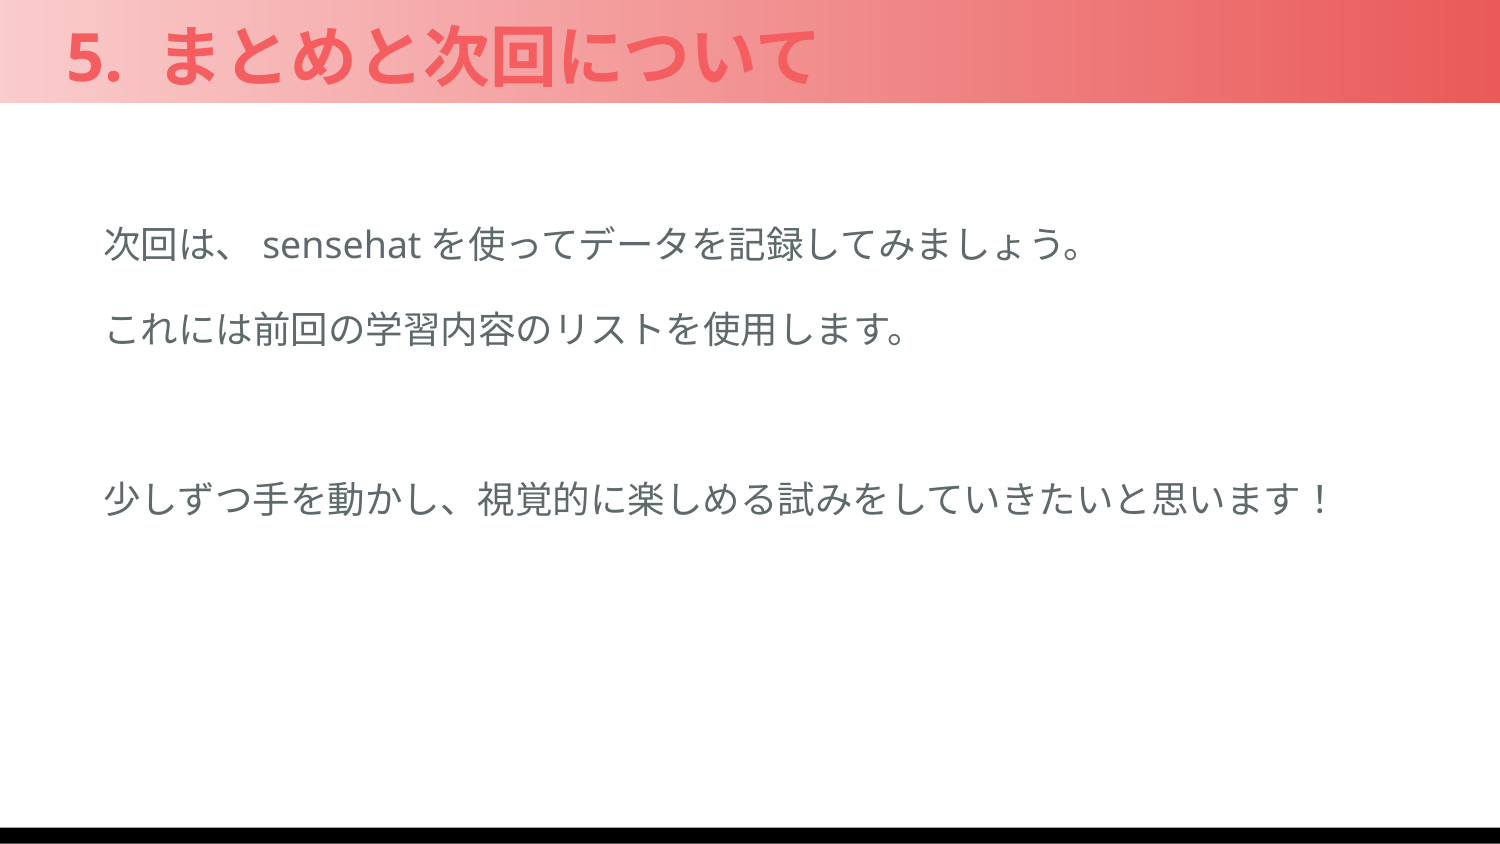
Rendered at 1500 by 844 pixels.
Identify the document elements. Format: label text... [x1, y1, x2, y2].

text_box 次回は、sensehatを使ってデータを記録してみましょう。 これには前回の学習内容のリストを使用します。 少しずつ手を動かし、視覚的に楽しめる試みをしていきたいと思います！ [51, 130, 1449, 800]
text_box 5. まとめと次回について [0, 0, 1500, 103]
